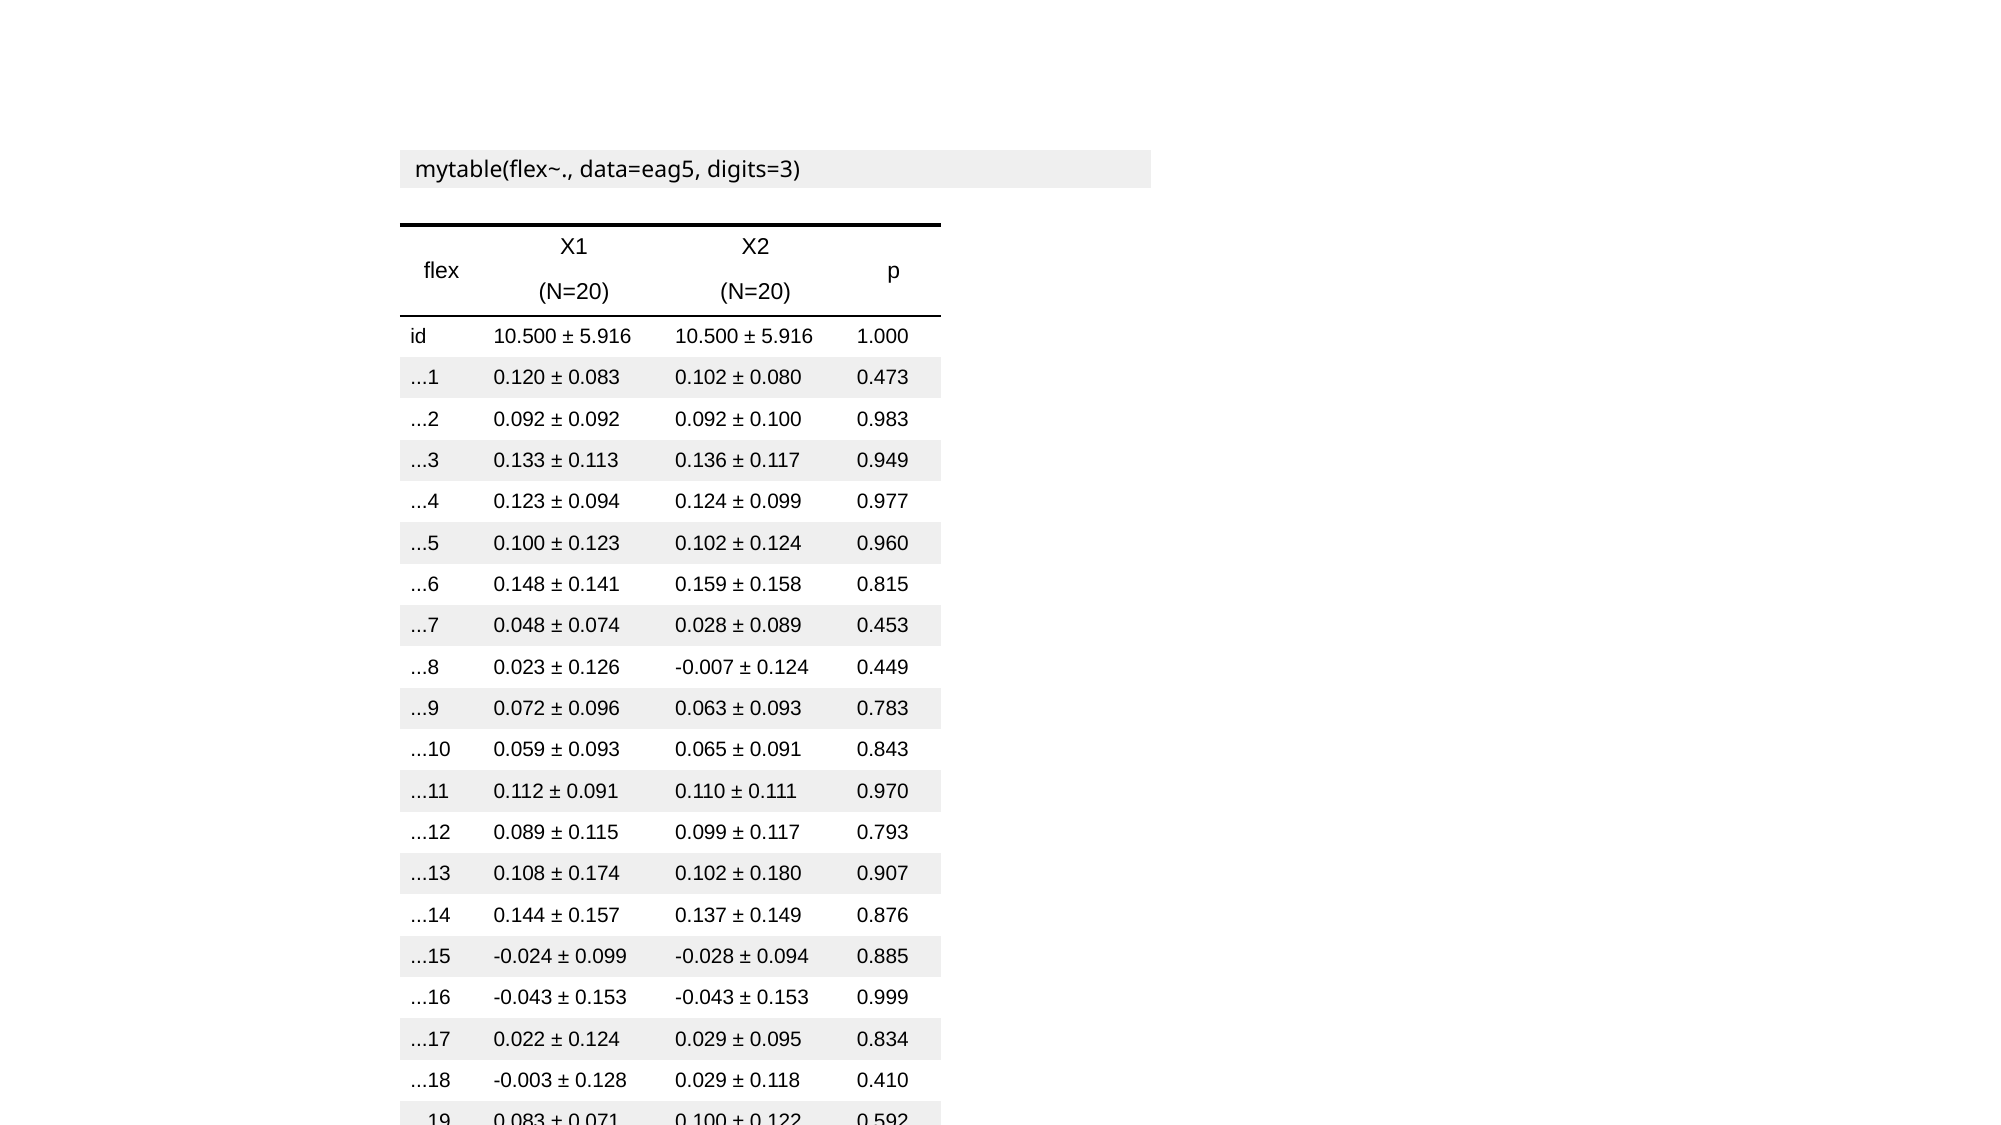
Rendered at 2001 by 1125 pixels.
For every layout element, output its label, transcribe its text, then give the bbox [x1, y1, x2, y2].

table_cell 0.983 [846, 398, 941, 440]
table_cell ...3 [400, 440, 483, 481]
table_header mytable(flex~., data=eag5, digits=3) [415, 150, 1151, 188]
table_cell 0.100 ± 0.122 [665, 1101, 846, 1125]
table_cell 0.144 ± 0.157 [483, 894, 665, 936]
table_cell 0.907 [846, 853, 941, 894]
table_cell 0.089 ± 0.115 [483, 812, 665, 853]
table_cell ...11 [400, 770, 483, 812]
table_cell 0.072 ± 0.096 [483, 688, 665, 729]
table_cell -0.003 ± 0.128 [483, 1060, 665, 1101]
table_cell 1.000 [846, 317, 941, 357]
table_cell 0.120 ± 0.083 [483, 357, 665, 398]
table_cell 0.099 ± 0.117 [665, 812, 846, 853]
table_cell -0.024 ± 0.099 [483, 936, 665, 977]
table_cell ...8 [400, 646, 483, 688]
table_cell ...14 [400, 894, 483, 936]
table_cell 0.148 ± 0.141 [483, 564, 665, 605]
table_cell 0.793 [846, 812, 941, 853]
table_cell 0.108 ± 0.174 [483, 853, 665, 894]
table_cell 0.592 [846, 1101, 941, 1125]
table_cell ...1 [400, 357, 483, 398]
table_cell 0.843 [846, 729, 941, 770]
table_cell ...15 [400, 936, 483, 977]
table_cell ...16 [400, 977, 483, 1018]
table_cell 0.022 ± 0.124 [483, 1018, 665, 1060]
table_cell id [400, 317, 483, 357]
table_cell 0.783 [846, 688, 941, 729]
table_cell 0.102 ± 0.124 [665, 522, 846, 564]
table_cell 0.059 ± 0.093 [483, 729, 665, 770]
table_cell 0.133 ± 0.113 [483, 440, 665, 481]
table_cell 0.100 ± 0.123 [483, 522, 665, 564]
table_cell 0.023 ± 0.126 [483, 646, 665, 688]
table_cell ...12 [400, 812, 483, 853]
table_cell 0.137 ± 0.149 [665, 894, 846, 936]
table_cell 0.083 ± 0.071 [483, 1101, 665, 1125]
table_header X2 [665, 227, 846, 268]
table_cell 0.112 ± 0.091 [483, 770, 665, 812]
table_cell (N=20) [483, 268, 665, 315]
table_cell 0.449 [846, 646, 941, 688]
table_cell 0.065 ± 0.091 [665, 729, 846, 770]
table_cell -0.043 ± 0.153 [483, 977, 665, 1018]
table_cell 0.110 ± 0.111 [665, 770, 846, 812]
table_header flex [400, 227, 483, 315]
table_cell ...4 [400, 481, 483, 522]
table_header p [846, 227, 941, 315]
table_header X1 [483, 227, 665, 268]
table_cell 0.092 ± 0.100 [665, 398, 846, 440]
table_cell 0.102 ± 0.080 [665, 357, 846, 398]
table_cell ...6 [400, 564, 483, 605]
table_cell -0.043 ± 0.153 [665, 977, 846, 1018]
table_cell ...2 [400, 398, 483, 440]
table_cell 0.885 [846, 936, 941, 977]
table_cell 0.028 ± 0.089 [665, 605, 846, 646]
table_cell 10.500 ± 5.916 [483, 317, 665, 357]
table_cell -0.007 ± 0.124 [665, 646, 846, 688]
table_cell ...13 [400, 853, 483, 894]
table_cell 0.834 [846, 1018, 941, 1060]
table_cell ...7 [400, 605, 483, 646]
table_cell 0.029 ± 0.095 [665, 1018, 846, 1060]
table_cell 0.048 ± 0.074 [483, 605, 665, 646]
table_cell 0.063 ± 0.093 [665, 688, 846, 729]
table_cell ...17 [400, 1018, 483, 1060]
table_cell 0.102 ± 0.180 [665, 853, 846, 894]
table_cell 0.136 ± 0.117 [665, 440, 846, 481]
table_cell 0.970 [846, 770, 941, 812]
table_cell 0.092 ± 0.092 [483, 398, 665, 440]
table_cell 0.159 ± 0.158 [665, 564, 846, 605]
table_cell 0.999 [846, 977, 941, 1018]
table_cell ...9 [400, 688, 483, 729]
table_cell 0.960 [846, 522, 941, 564]
table_cell 0.977 [846, 481, 941, 522]
table_header [400, 150, 415, 188]
table_cell 0.453 [846, 605, 941, 646]
table_cell 0.876 [846, 894, 941, 936]
table_cell ...5 [400, 522, 483, 564]
table_cell ...10 [400, 729, 483, 770]
table_cell 0.123 ± 0.094 [483, 481, 665, 522]
table_cell ...18 [400, 1060, 483, 1101]
table_cell 0.949 [846, 440, 941, 481]
table_cell ...19 [400, 1101, 483, 1125]
table_cell 0.410 [846, 1060, 941, 1101]
table_cell (N=20) [665, 268, 846, 315]
table_cell 0.815 [846, 564, 941, 605]
table_cell 0.124 ± 0.099 [665, 481, 846, 522]
table_cell 0.473 [846, 357, 941, 398]
table_cell 0.029 ± 0.118 [665, 1060, 846, 1101]
table_cell 10.500 ± 5.916 [665, 317, 846, 357]
table_cell -0.028 ± 0.094 [665, 936, 846, 977]
